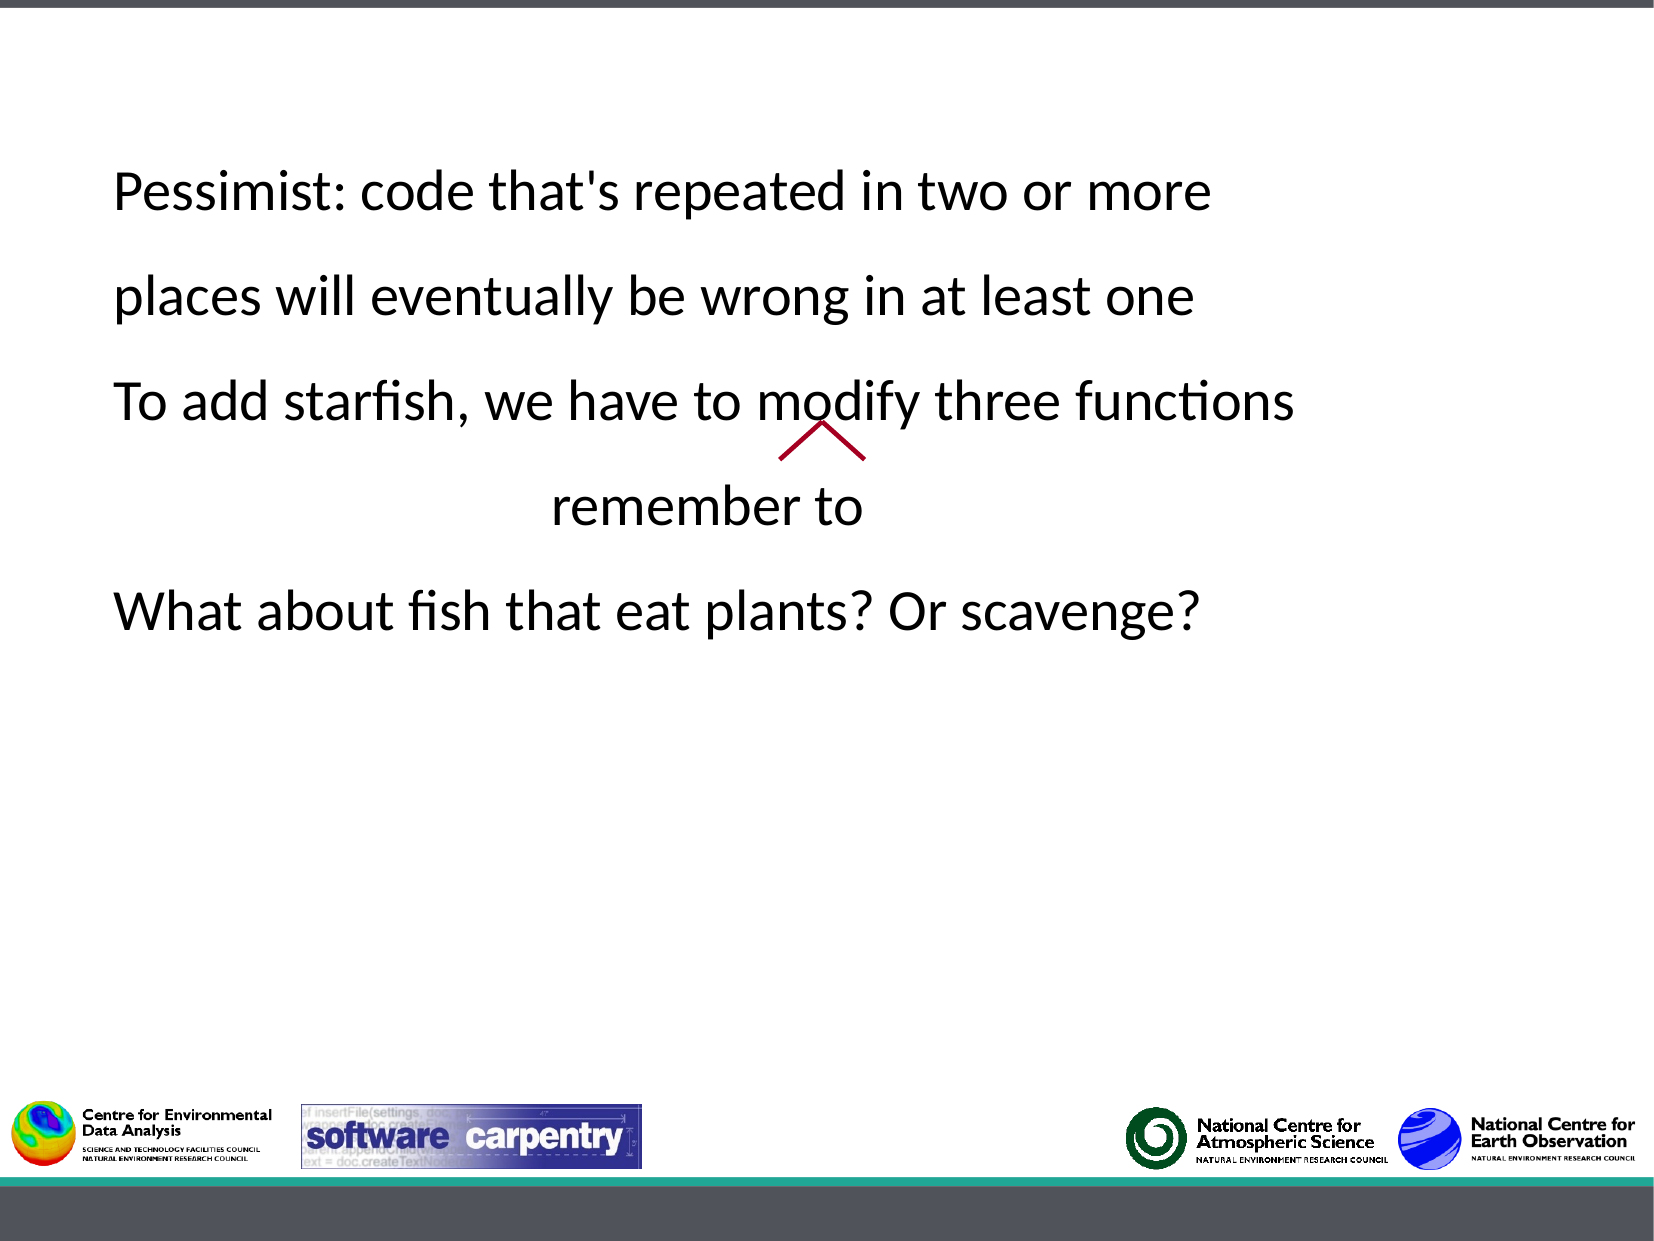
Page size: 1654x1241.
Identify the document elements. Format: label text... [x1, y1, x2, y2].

picture [0, 0, 1654, 1241]
text_box Pessimist: code that's repeated in two or more places will eventually be wrong in at least one To add starfish, we have to modify three functions remember to What about fish that eat plants? Or scavenge? [99, 109, 1517, 650]
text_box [779, 421, 865, 460]
